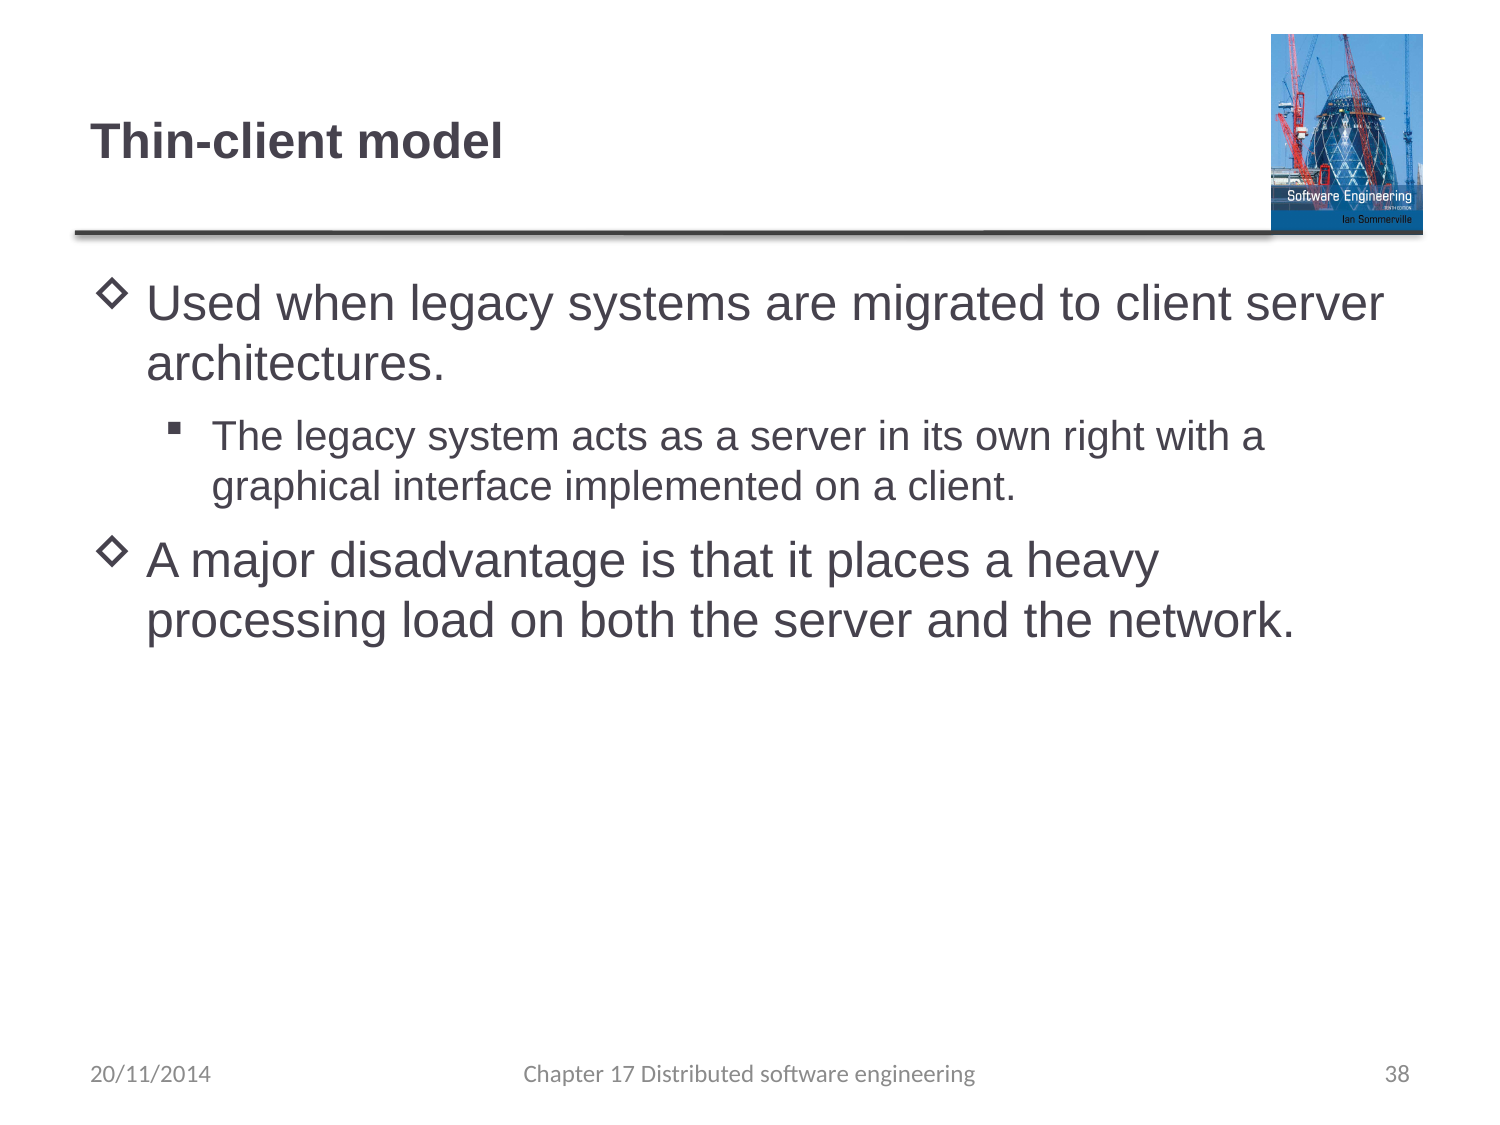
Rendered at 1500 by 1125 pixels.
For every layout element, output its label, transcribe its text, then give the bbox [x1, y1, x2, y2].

title Thin-client model [74, 44, 1272, 233]
picture [1271, 34, 1423, 230]
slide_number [75, 1042, 425, 1103]
list Used when legacy systems are migrated to client server architectures. The legacy system acts as a server in its own right with a graphical interface implemented on a client. A major disadvantage is that it places a heavy processing load on both the server and the network. [75, 262, 1425, 1005]
footer Chapter 17 Distributed software engineering [425, 1042, 1074, 1103]
slide_number 38 [1074, 1042, 1425, 1103]
